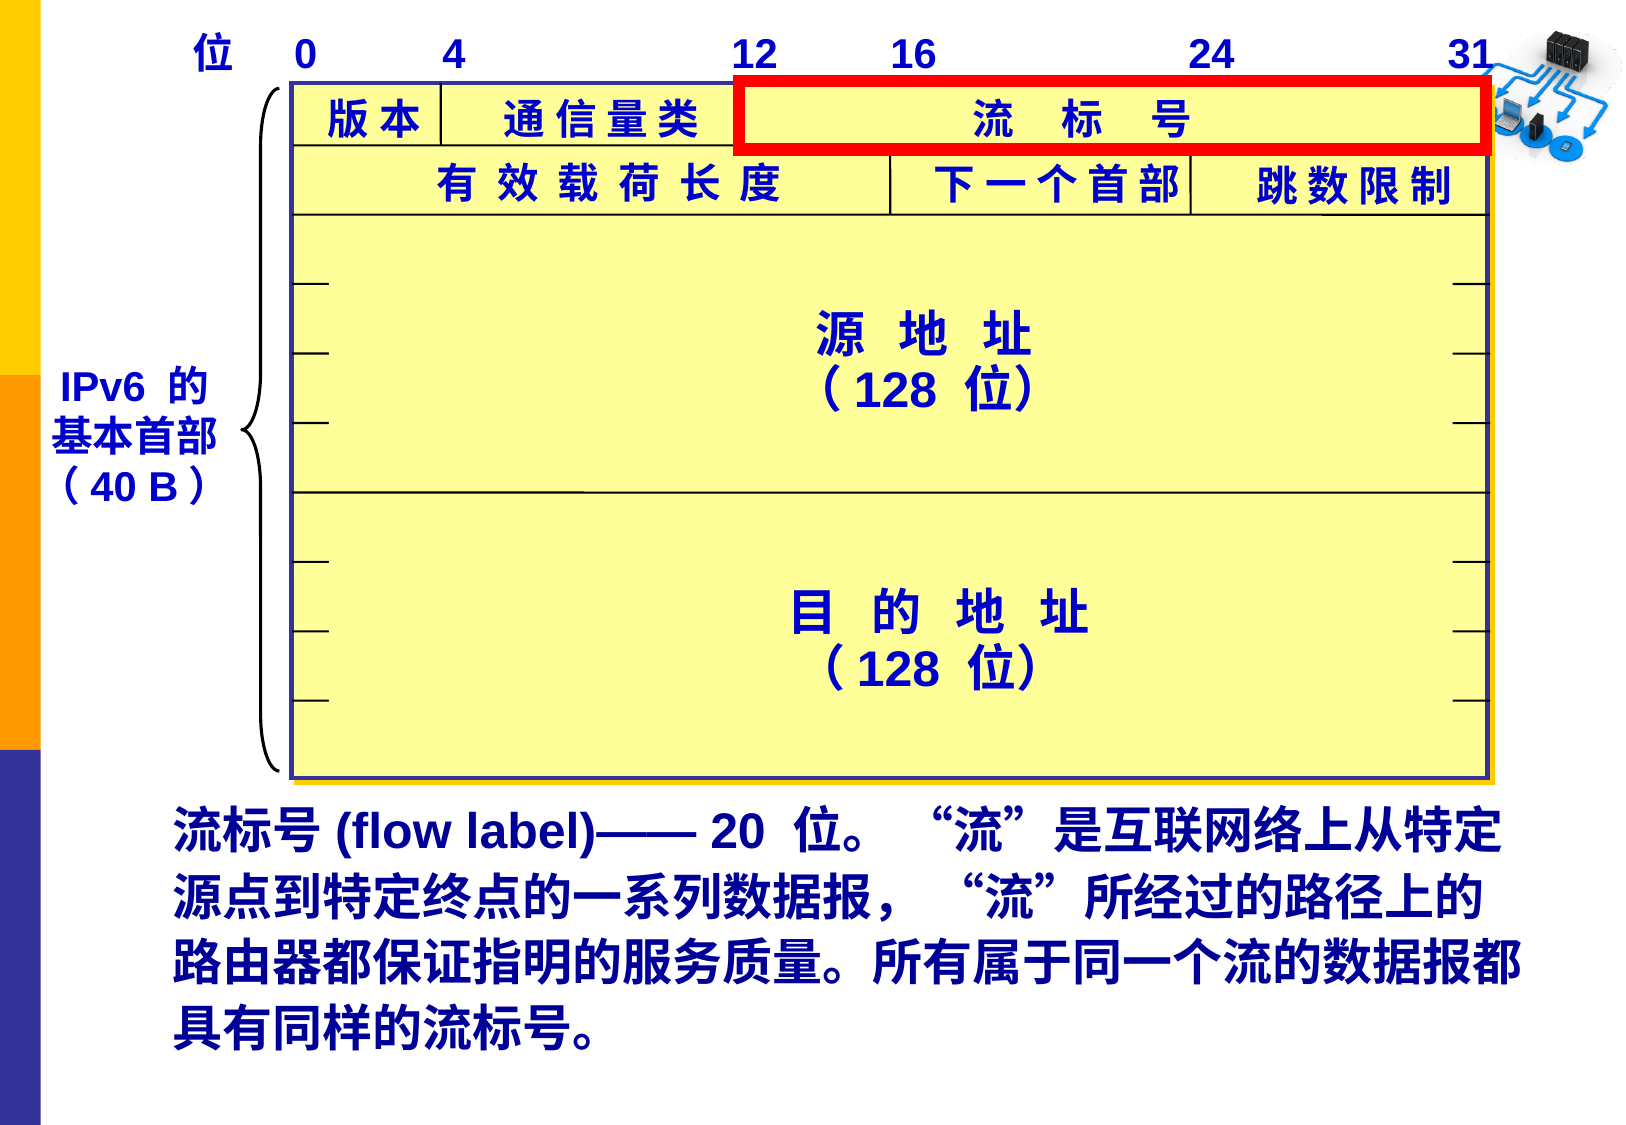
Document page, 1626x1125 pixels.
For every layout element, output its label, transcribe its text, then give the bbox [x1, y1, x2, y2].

text_box 12 [716, 19, 793, 84]
text_box 通 信 量 类 [489, 85, 715, 149]
text_box [1196, 146, 1488, 214]
text_box （128 位） [780, 628, 1081, 704]
text_box 下 一 个 首 部 [919, 150, 1196, 216]
text_box [328, 267, 1453, 453]
text_box 目 的 地 址 [772, 573, 1104, 648]
text_box 跳 数 限 制 [1241, 152, 1467, 218]
text_box 位 [178, 19, 250, 84]
text_box [738, 80, 1486, 150]
text_box [797, 150, 890, 214]
text_box 24 [1173, 19, 1250, 80]
text_box [328, 538, 1453, 724]
text_box IPv6 的 基本首部 （40 B） [23, 352, 246, 518]
text_box 0 [279, 19, 333, 84]
picture [1488, 30, 1624, 165]
text_box 版 本 [312, 85, 436, 150]
text_box （128 位） [777, 350, 1079, 426]
text_box 31 [1432, 19, 1510, 84]
text_box [441, 82, 738, 145]
text_box [246, 88, 280, 772]
text_box 有 效 载 荷 长 度 [421, 149, 797, 215]
text_box [891, 150, 919, 214]
text_box 源 地 址 [800, 295, 1048, 350]
text_box [291, 215, 1488, 778]
text_box 流标号(flow label)—— 20 位。 “流”是互联网络上从特定源点到特定终点的一系列数据报， “流”所经过的路径上的路由器都保证指明的服务质量。所有属于同一个流的数据报都具有同样的流标号。 [158, 785, 1545, 1065]
text_box 16 [875, 19, 952, 80]
text_box [291, 82, 440, 214]
text_box 4 [427, 19, 481, 84]
